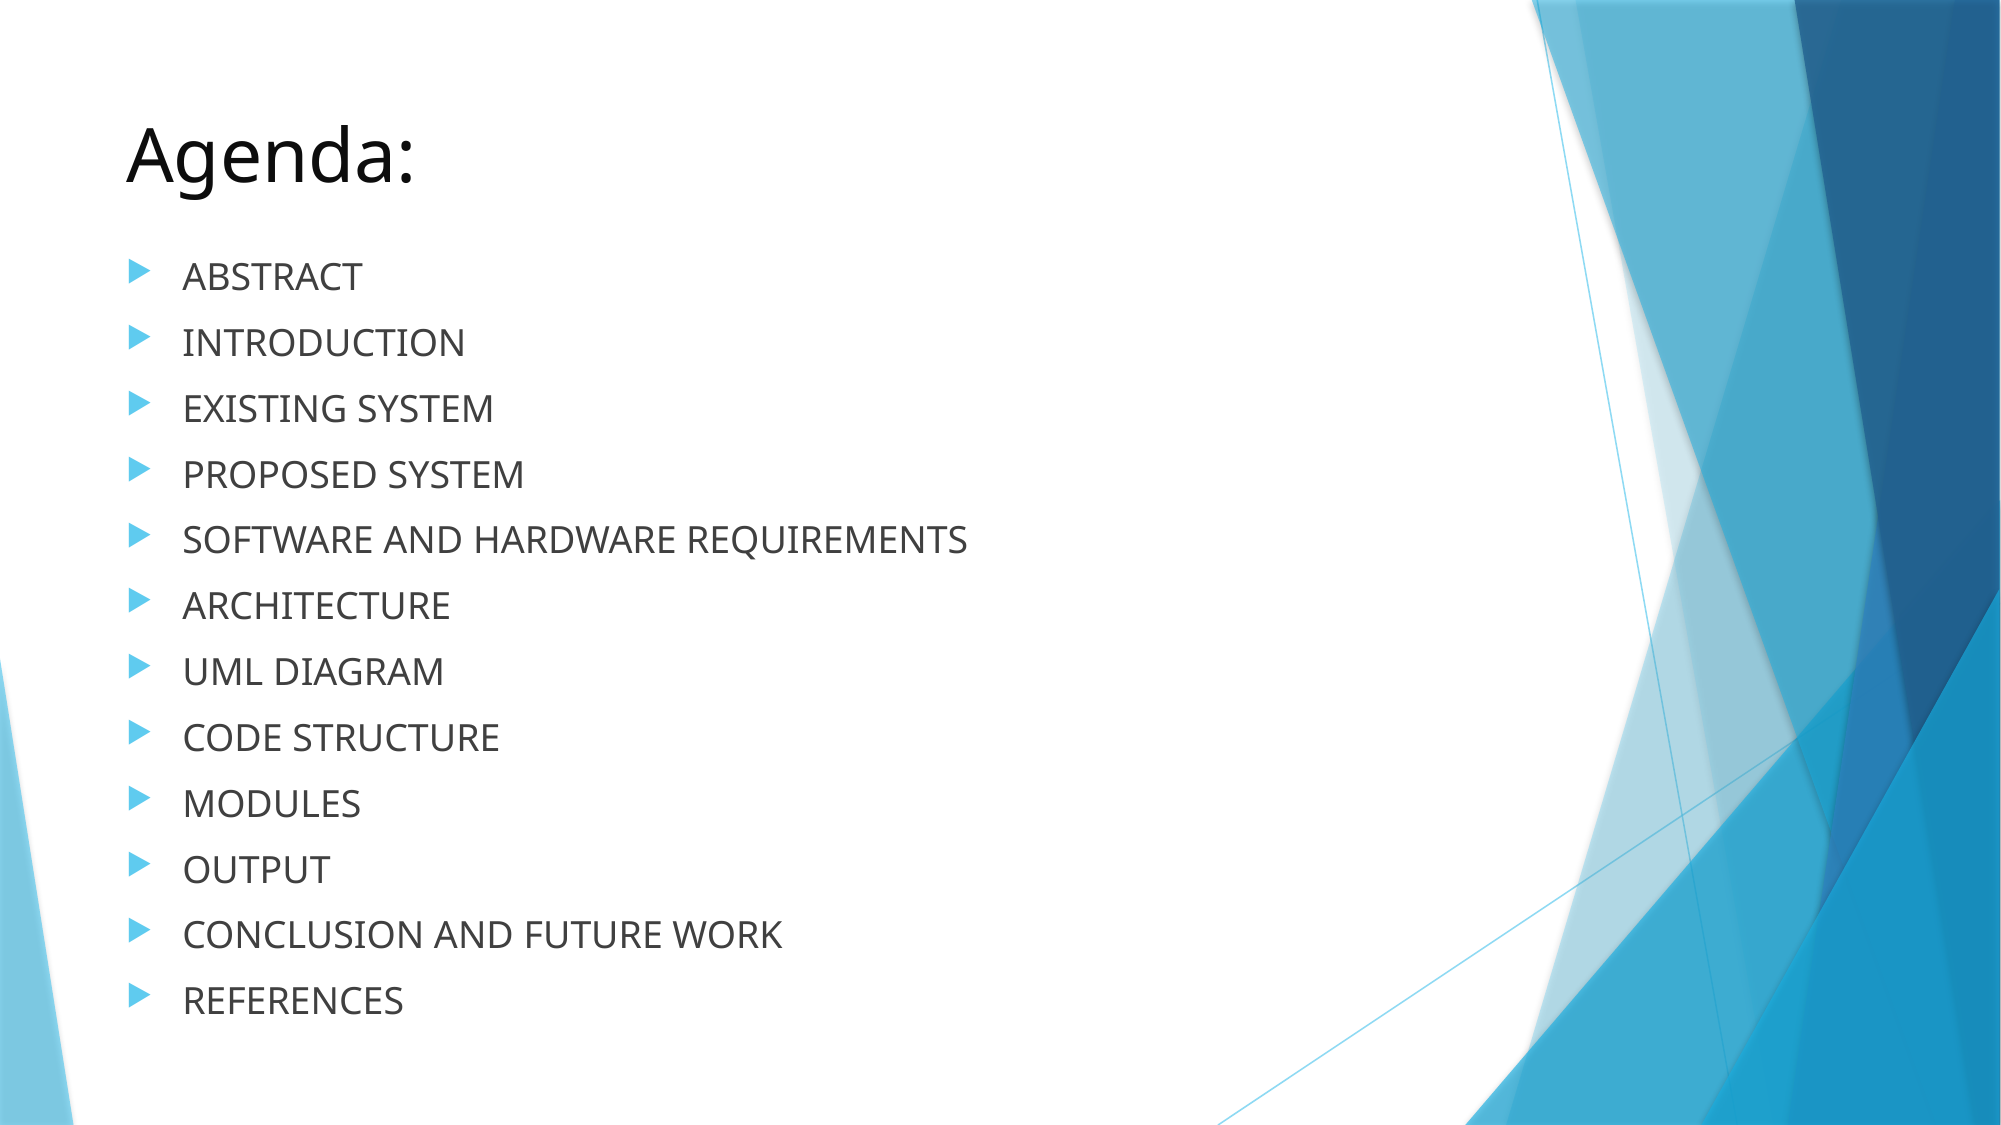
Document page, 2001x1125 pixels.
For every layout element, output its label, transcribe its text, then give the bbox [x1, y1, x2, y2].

list ABSTRACT INTRODUCTION EXISTING SYSTEM PROPOSED SYSTEM SOFTWARE AND HARDWARE REQUIREMENTS ARCHITECTURE UML DIAGRAM CODE STRUCTURE MODULES OUTPUT CONCLUSION AND FUTURE WORK REFERENCES [111, 245, 1522, 1058]
title Agenda: [111, 99, 1522, 245]
